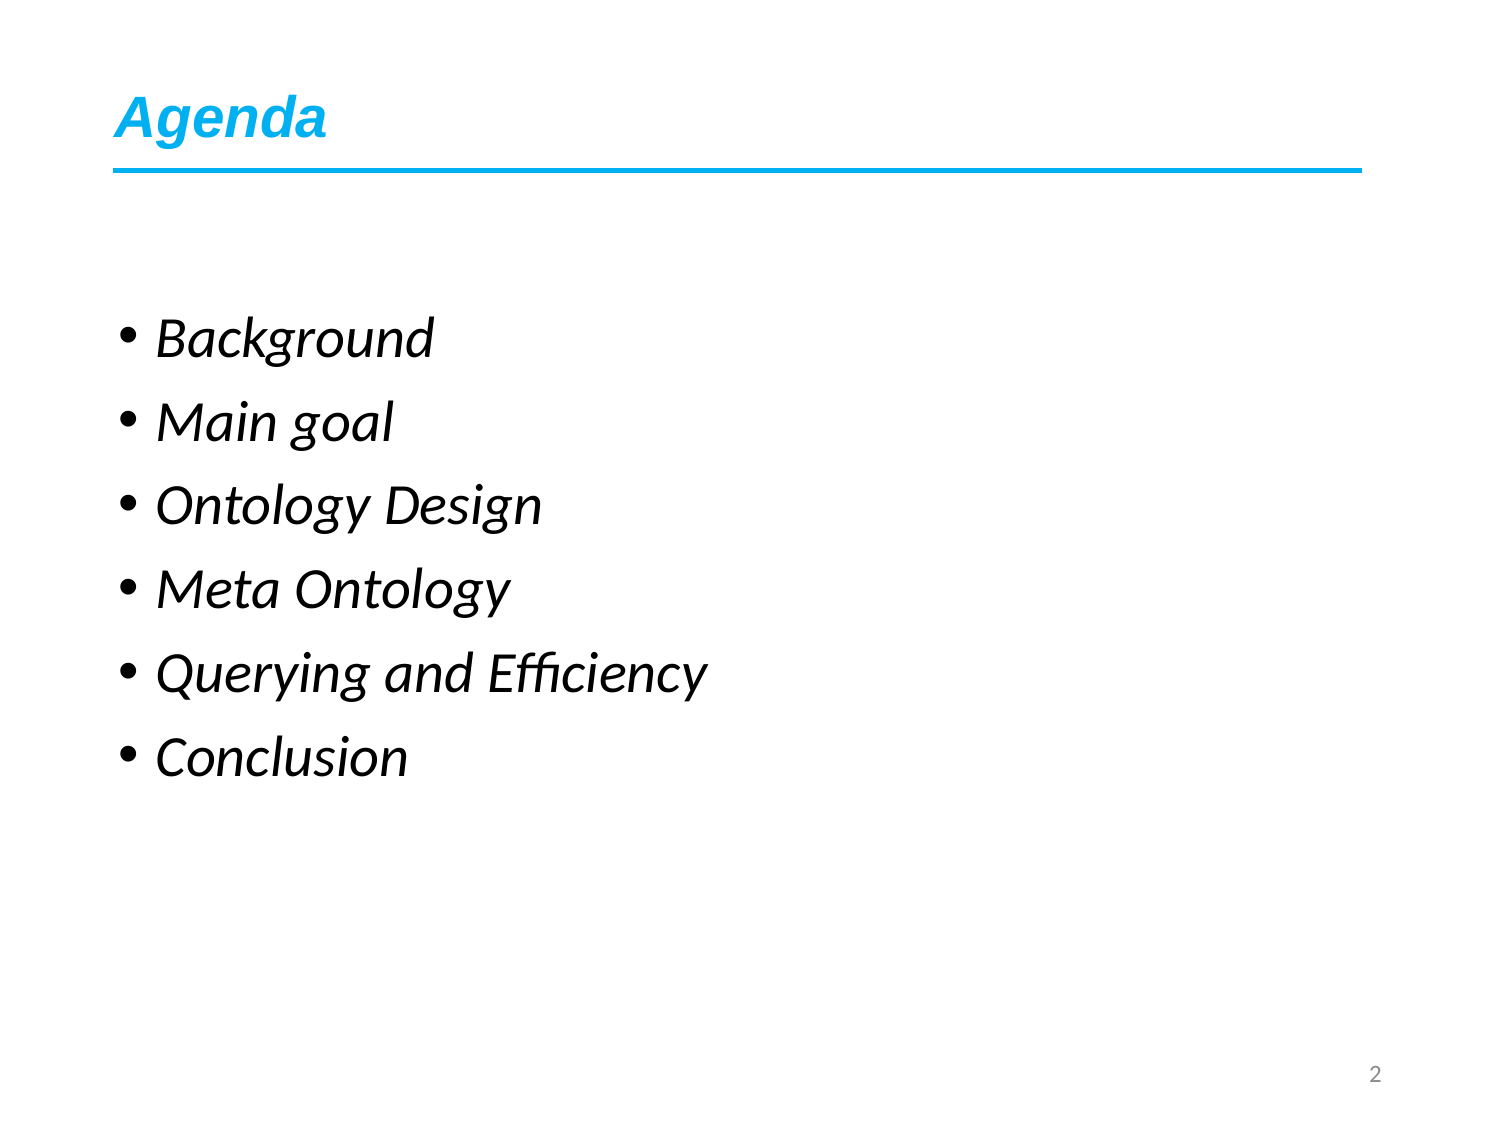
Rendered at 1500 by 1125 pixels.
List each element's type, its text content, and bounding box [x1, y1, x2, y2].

list Background Main goal Ontology Design Meta Ontology Querying and Efficiency Conclusion [103, 299, 1397, 1014]
slide_number 2 [1059, 1042, 1397, 1103]
text_box Agenda [99, 19, 1363, 208]
